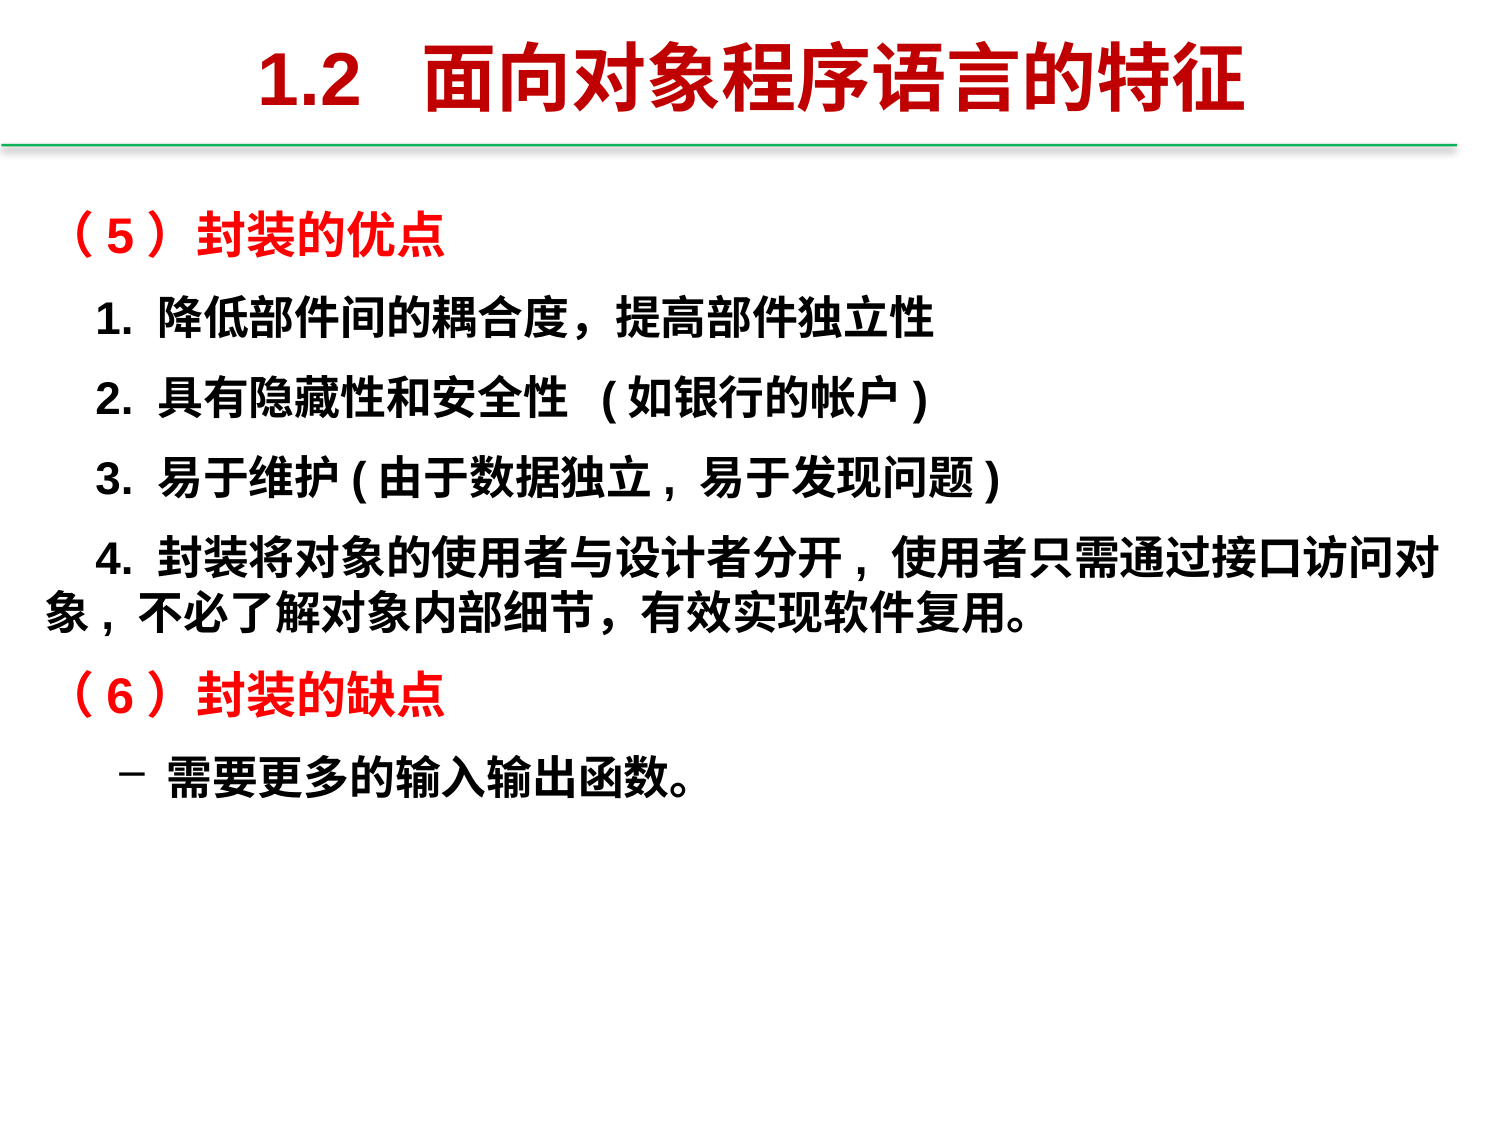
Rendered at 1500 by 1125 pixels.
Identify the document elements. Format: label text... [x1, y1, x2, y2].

title 1.2 面向对象程序语言的特征 [135, 19, 1369, 132]
list （5）封装的优点 1. 降低部件间的耦合度，提高部件独立性 2. 具有隐藏性和安全性 (如银行的帐户) 3. 易于维护(由于数据独立, 易于发现问题) 4. 封装将对象的使用者与设计者分开, 使用者只需通过接口访问对象, 不必了解对象内部细节，有效实现软件复用。 （6）封装的缺点 需要更多的输入输出函数。 [29, 196, 1471, 953]
